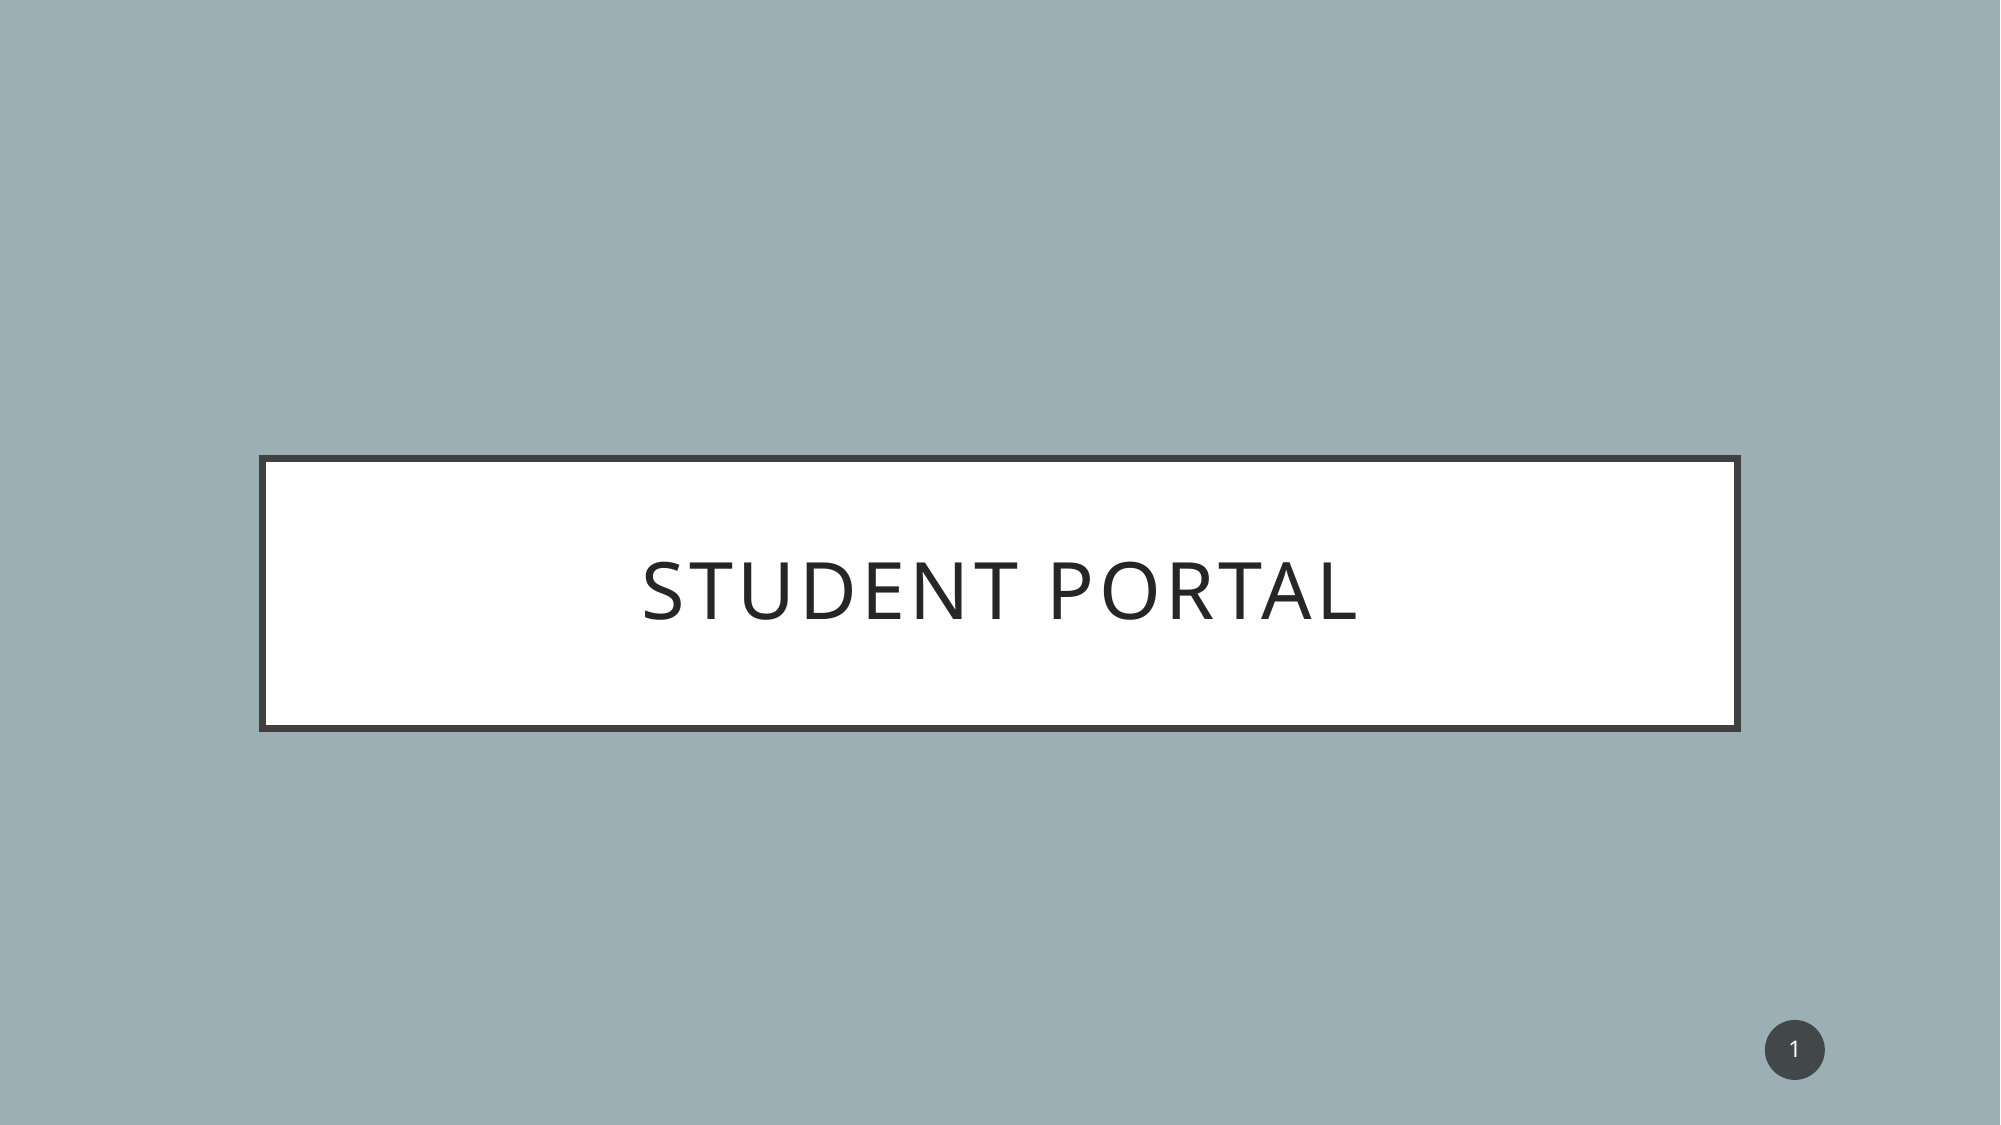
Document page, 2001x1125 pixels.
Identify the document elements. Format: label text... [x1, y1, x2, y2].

title Student portal [259, 455, 1741, 732]
slide_number 1 [1764, 1019, 1825, 1080]
